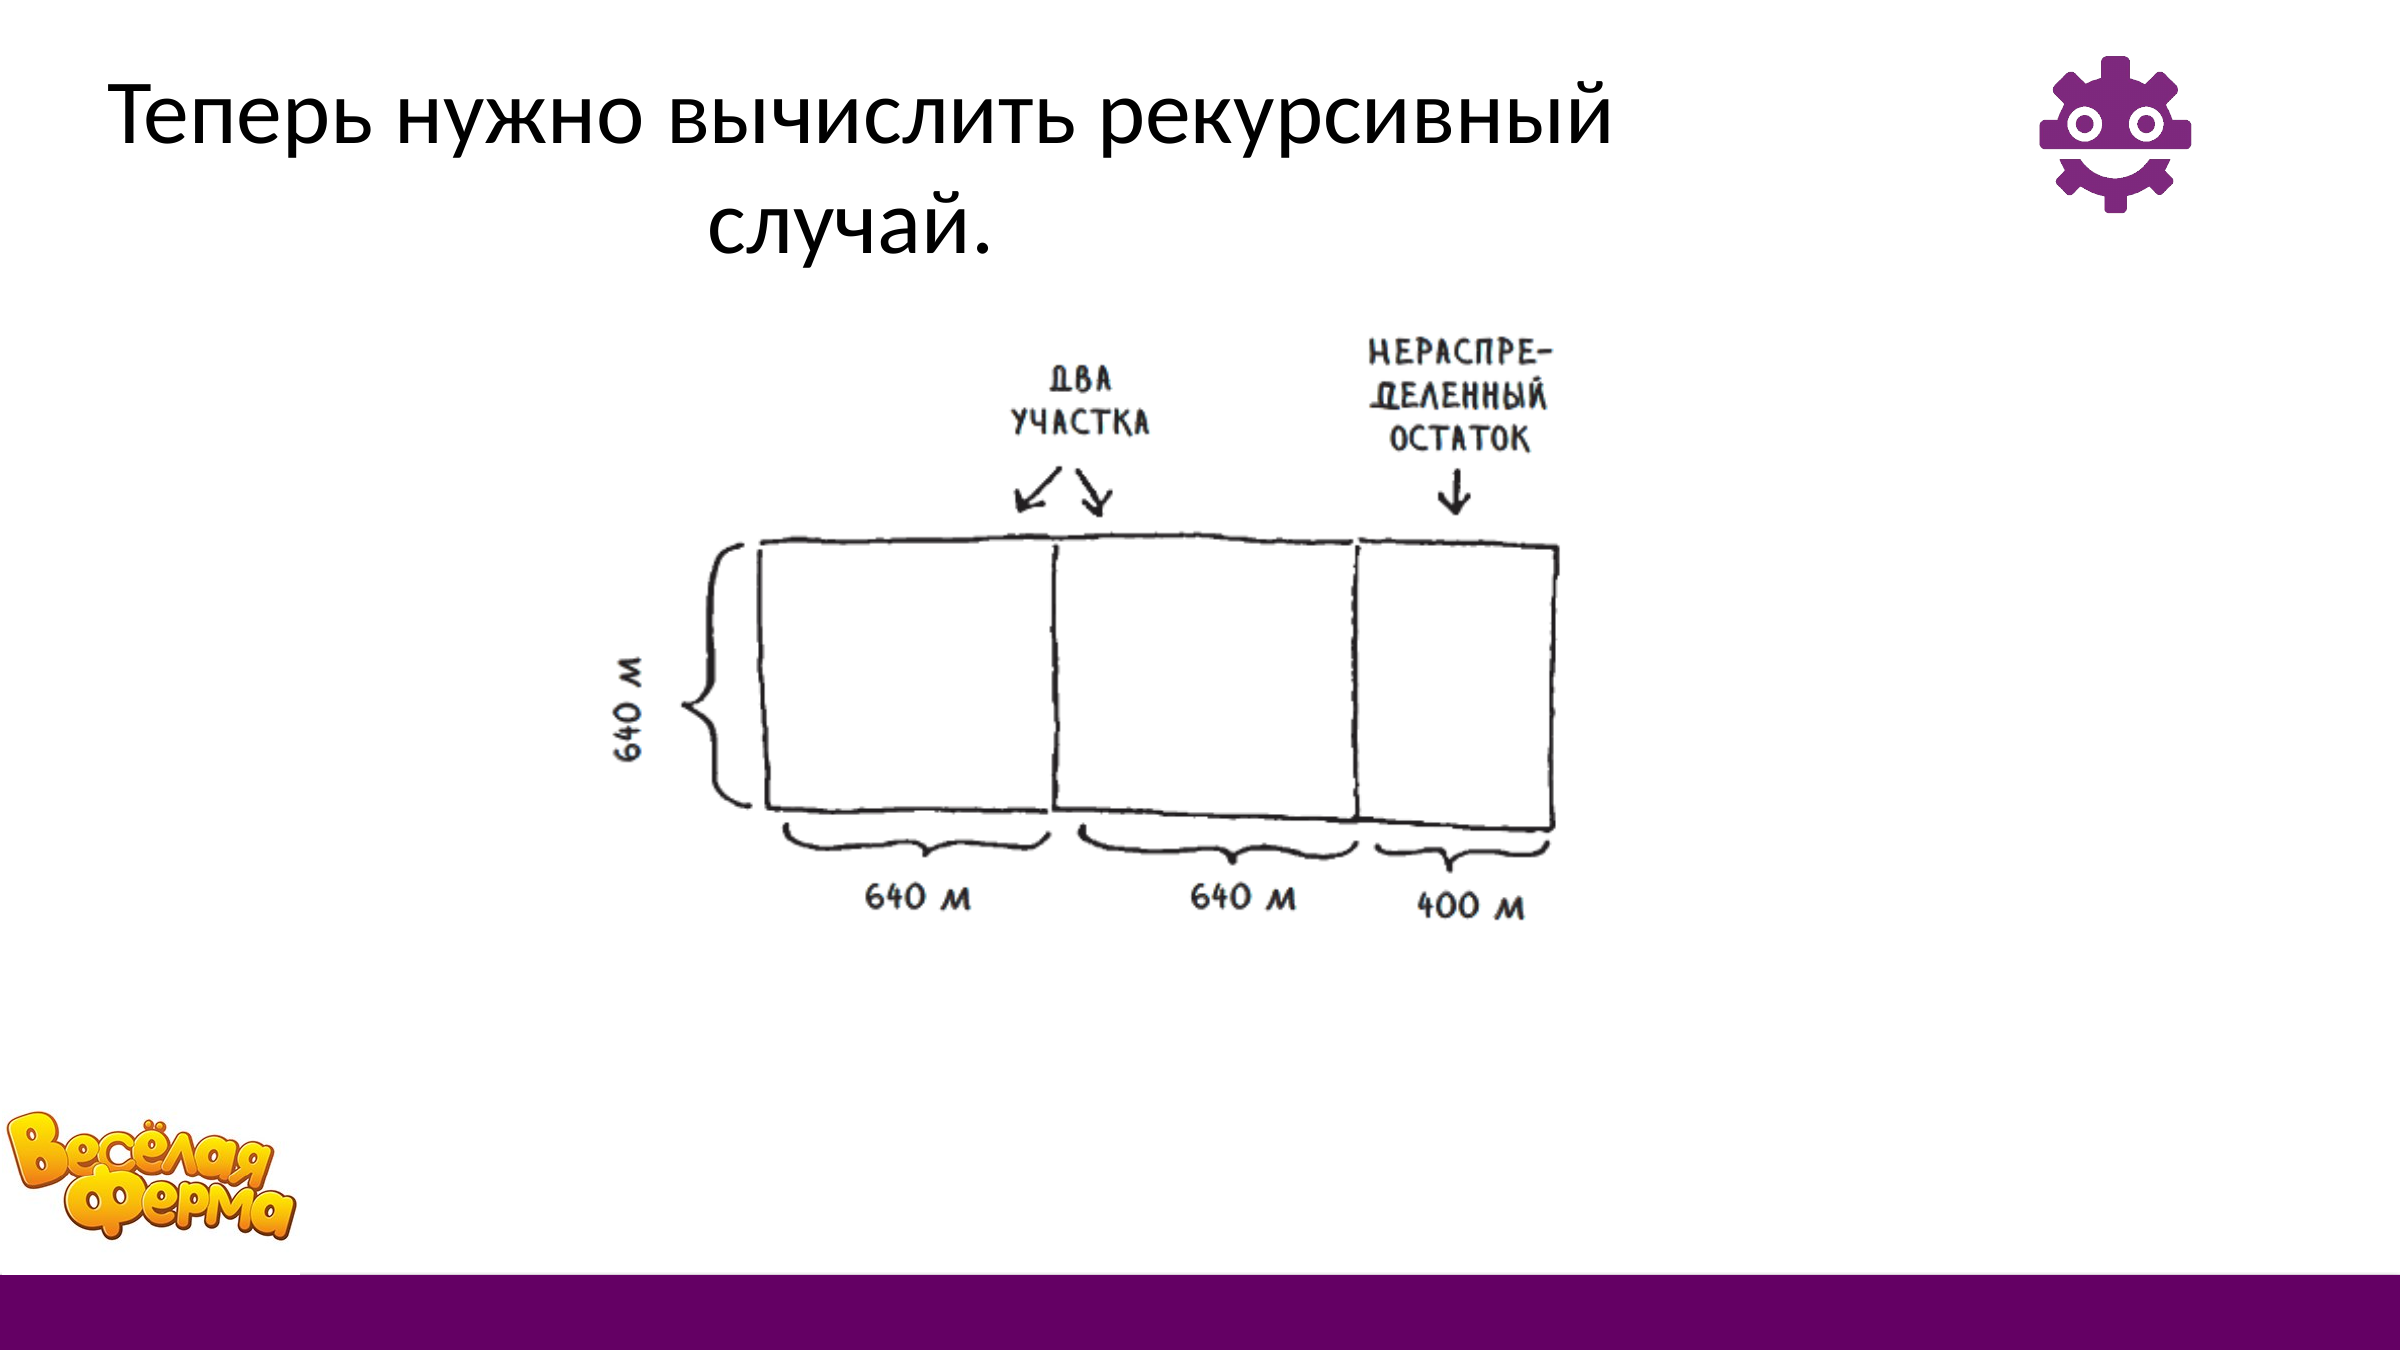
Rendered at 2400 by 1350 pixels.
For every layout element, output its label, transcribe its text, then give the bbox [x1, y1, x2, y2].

text_box Теперь нужно вычислить рекурсивный случай. [57, 44, 1667, 280]
picture [577, 309, 1645, 979]
text_box [0, 1274, 2400, 1350]
picture [2, 1076, 300, 1276]
picture [2024, 44, 2206, 223]
